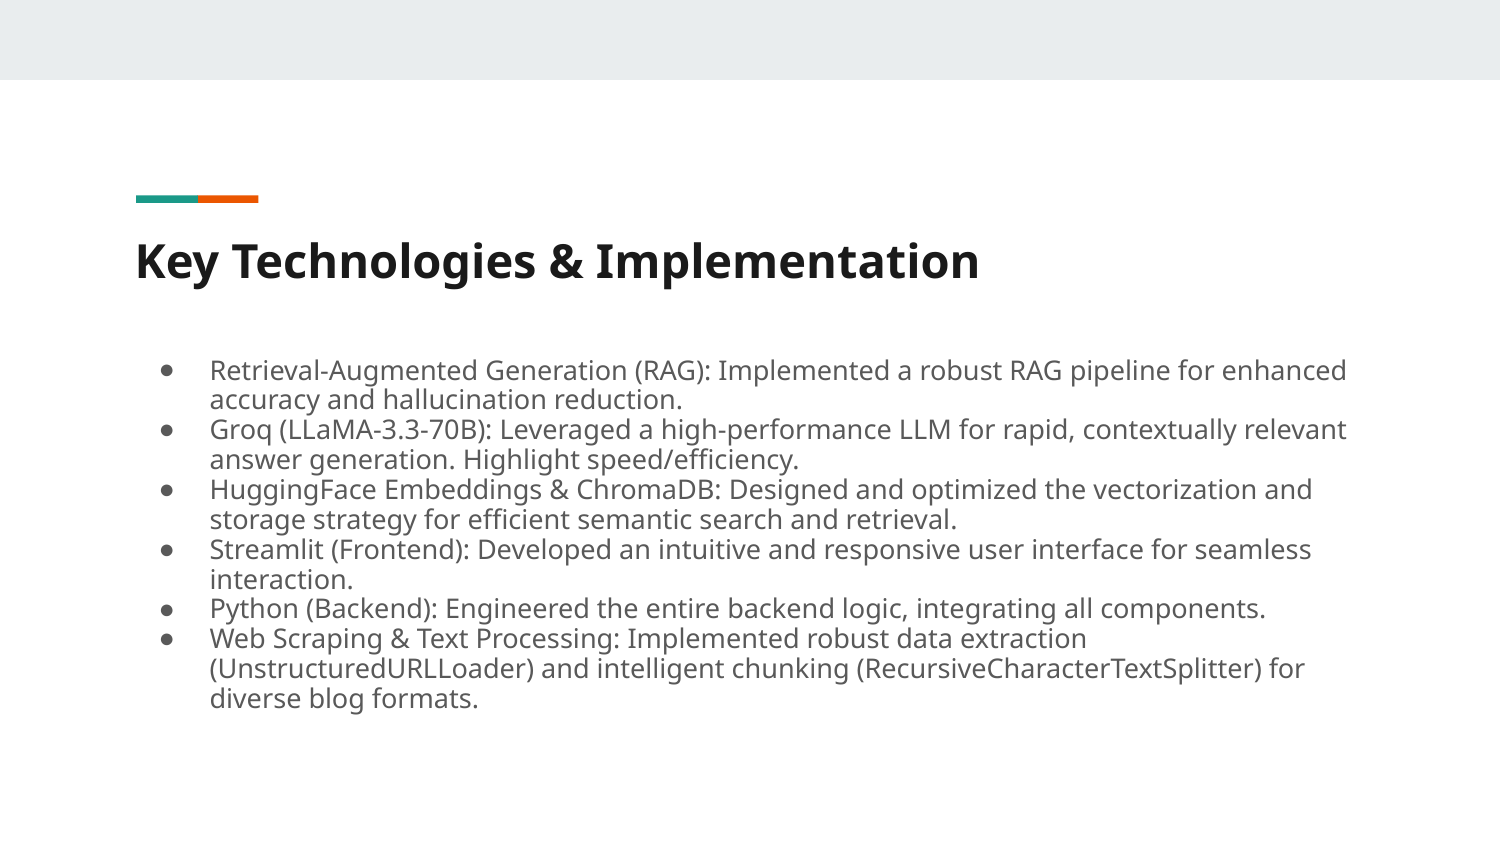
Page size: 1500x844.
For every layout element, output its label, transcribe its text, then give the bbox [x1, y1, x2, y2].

list Retrieval-Augmented Generation (RAG): Implemented a robust RAG pipeline for enhanced accuracy and hallucination reduction. Groq (LLaMA-3.3-70B): Leveraged a high-performance LLM for rapid, contextually relevant answer generation. Highlight speed/efficiency. HuggingFace Embeddings & ChromaDB: Designed and optimized the vectorization and storage strategy for efficient semantic search and retrieval. Streamlit (Frontend): Developed an intuitive and responsive user interface for seamless interaction. Python (Backend): Engineered the entire backend logic, integrating all components. Web Scraping & Text Processing: Implemented robust data extraction (UnstructuredURLLoader) and intelligent chunking (RecursiveCharacterTextSplitter) for diverse blog formats. [119, 340, 1382, 713]
title Key Technologies & Implementation [119, 215, 1382, 305]
